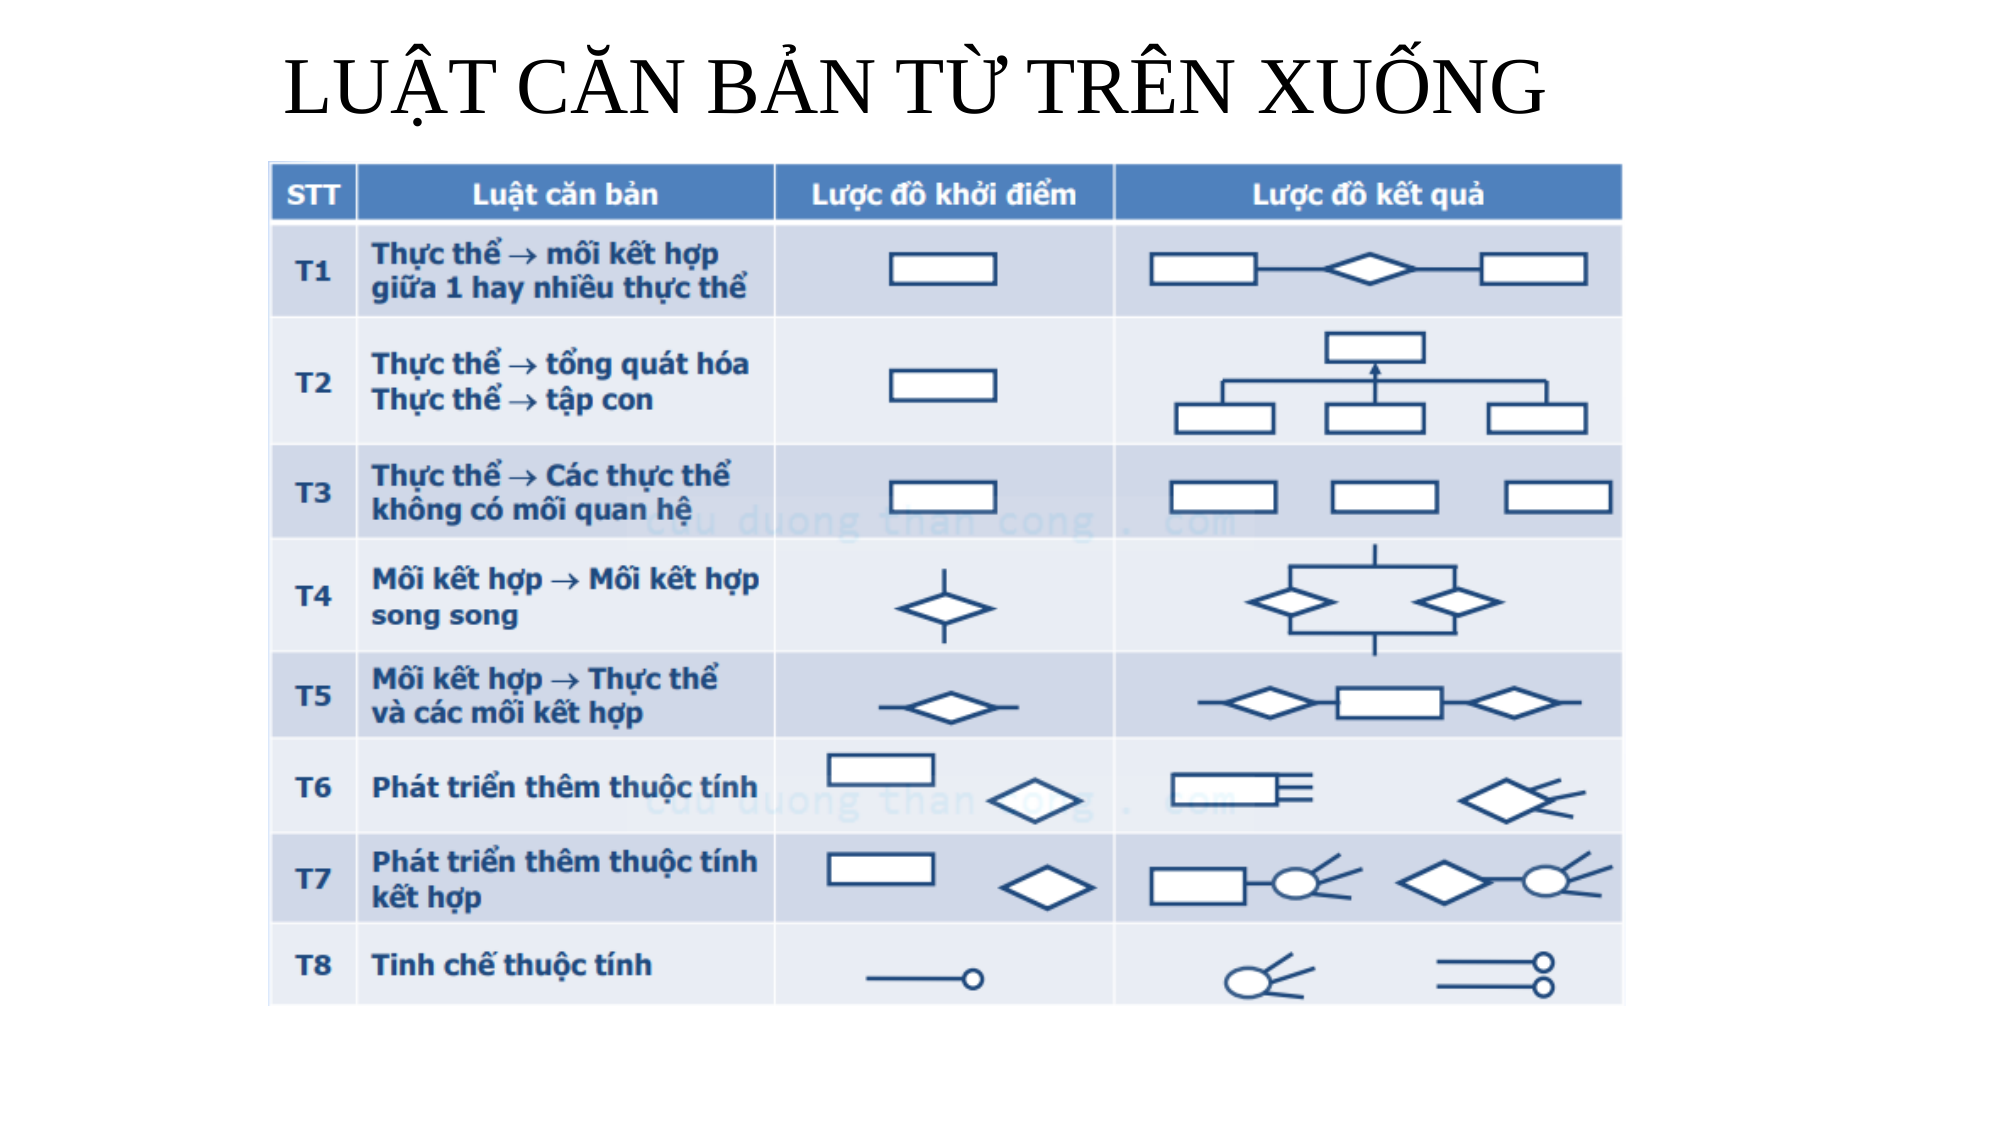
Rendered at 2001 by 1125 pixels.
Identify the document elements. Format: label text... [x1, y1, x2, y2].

picture [267, 161, 1626, 1006]
title LUẬT CĂN BẢN TỪ TRÊN XUỐNG [268, 34, 1591, 141]
